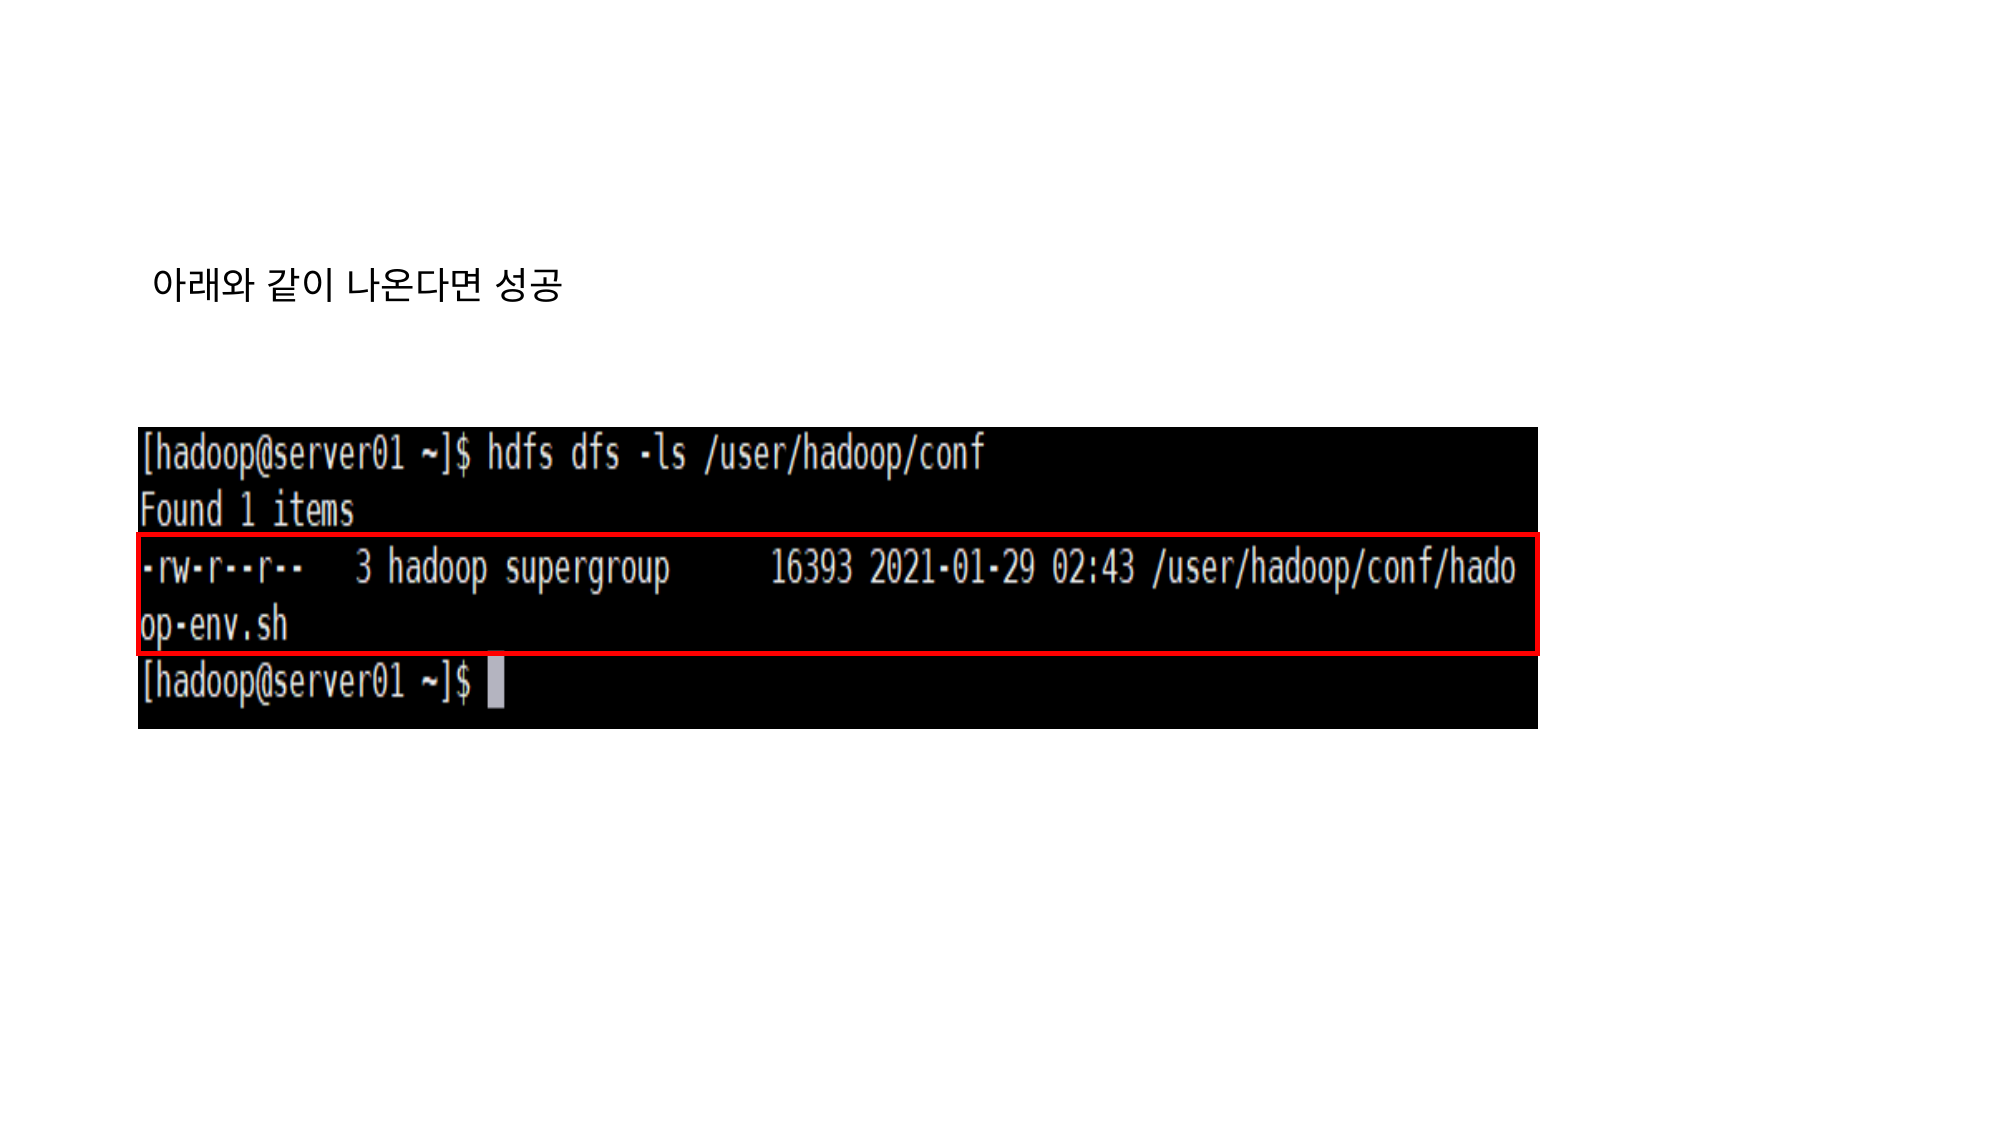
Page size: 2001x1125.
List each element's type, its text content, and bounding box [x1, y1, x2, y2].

text_box 아래와 같이 나온다면 성공 [138, 254, 1229, 315]
picture [138, 427, 1538, 729]
